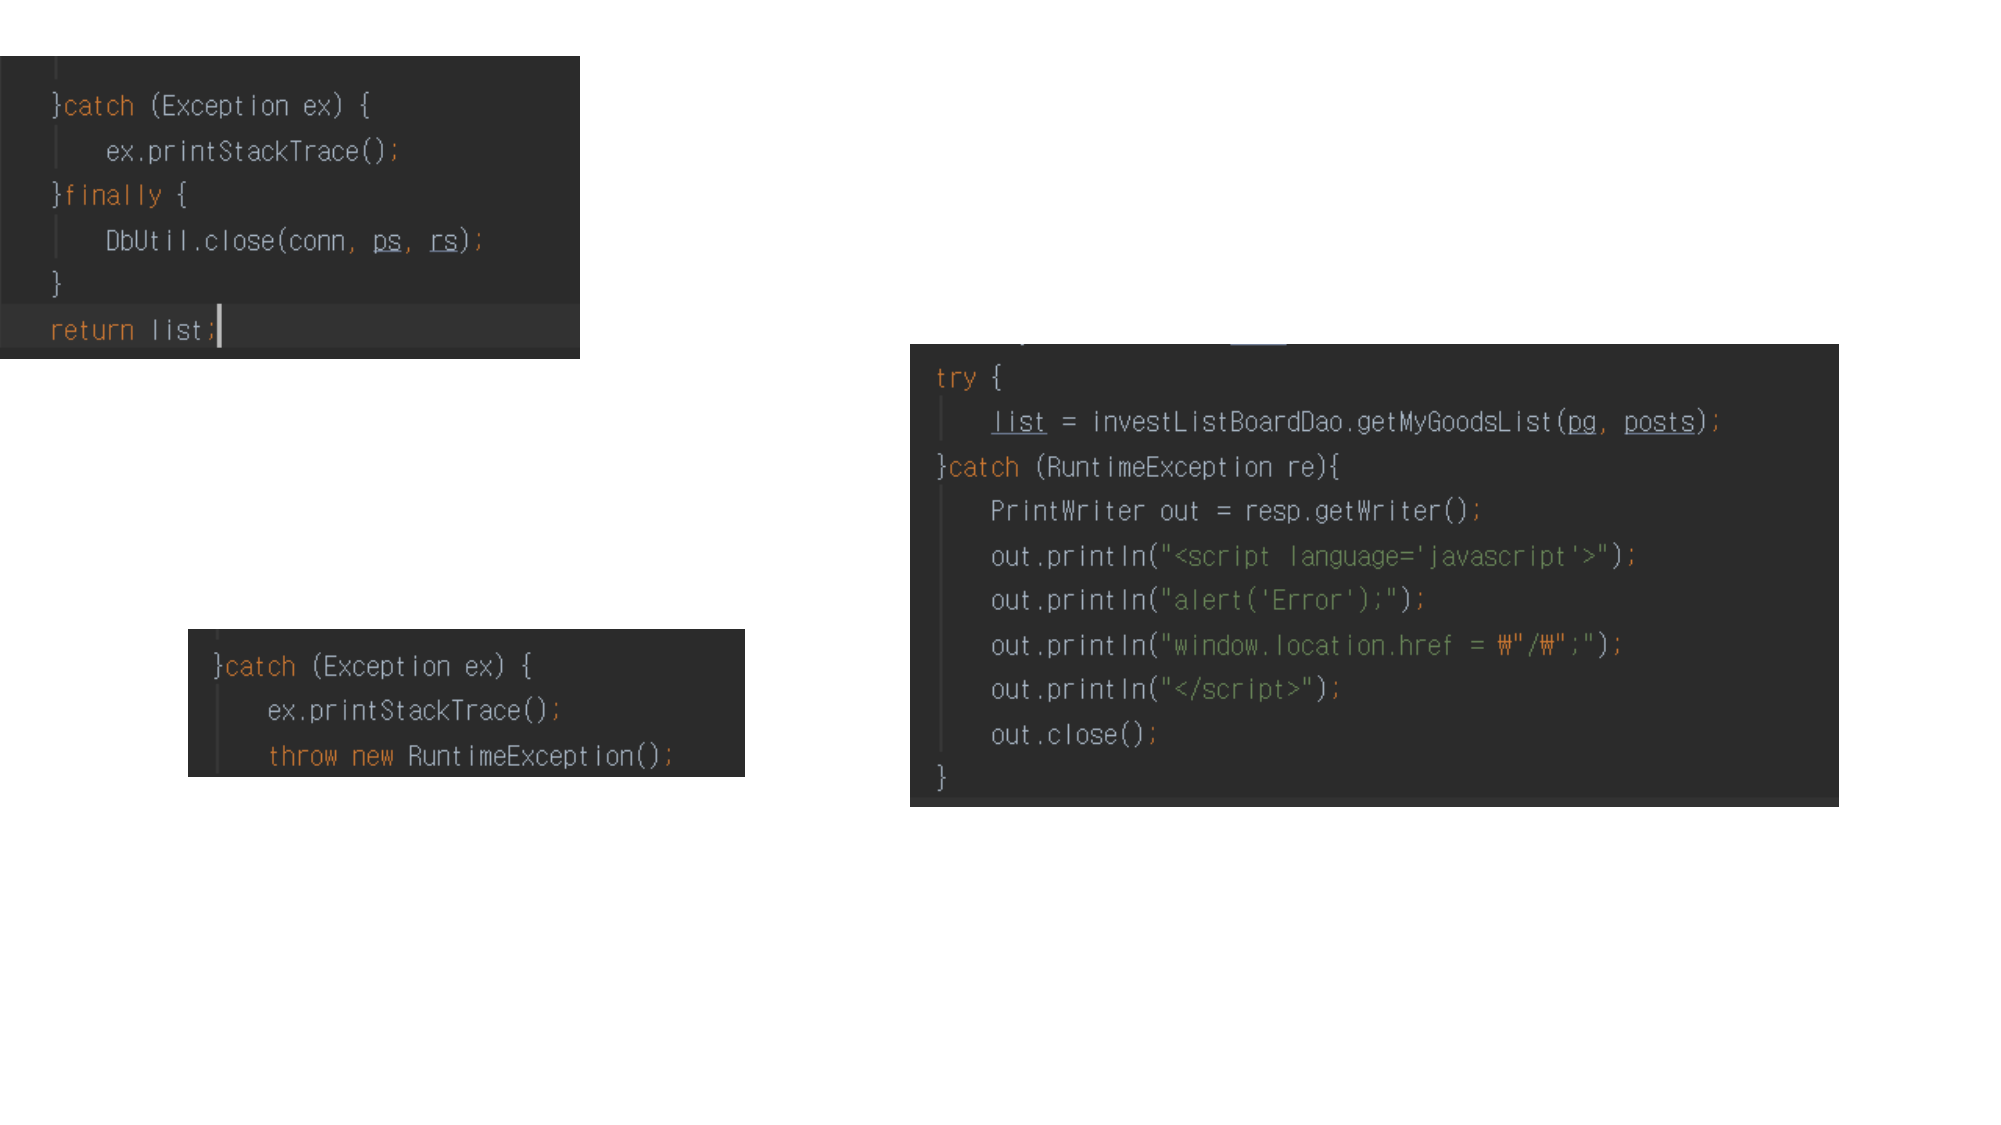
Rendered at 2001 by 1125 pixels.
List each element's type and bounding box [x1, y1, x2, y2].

picture [910, 344, 1839, 807]
picture [188, 629, 745, 777]
picture [0, 56, 580, 359]
